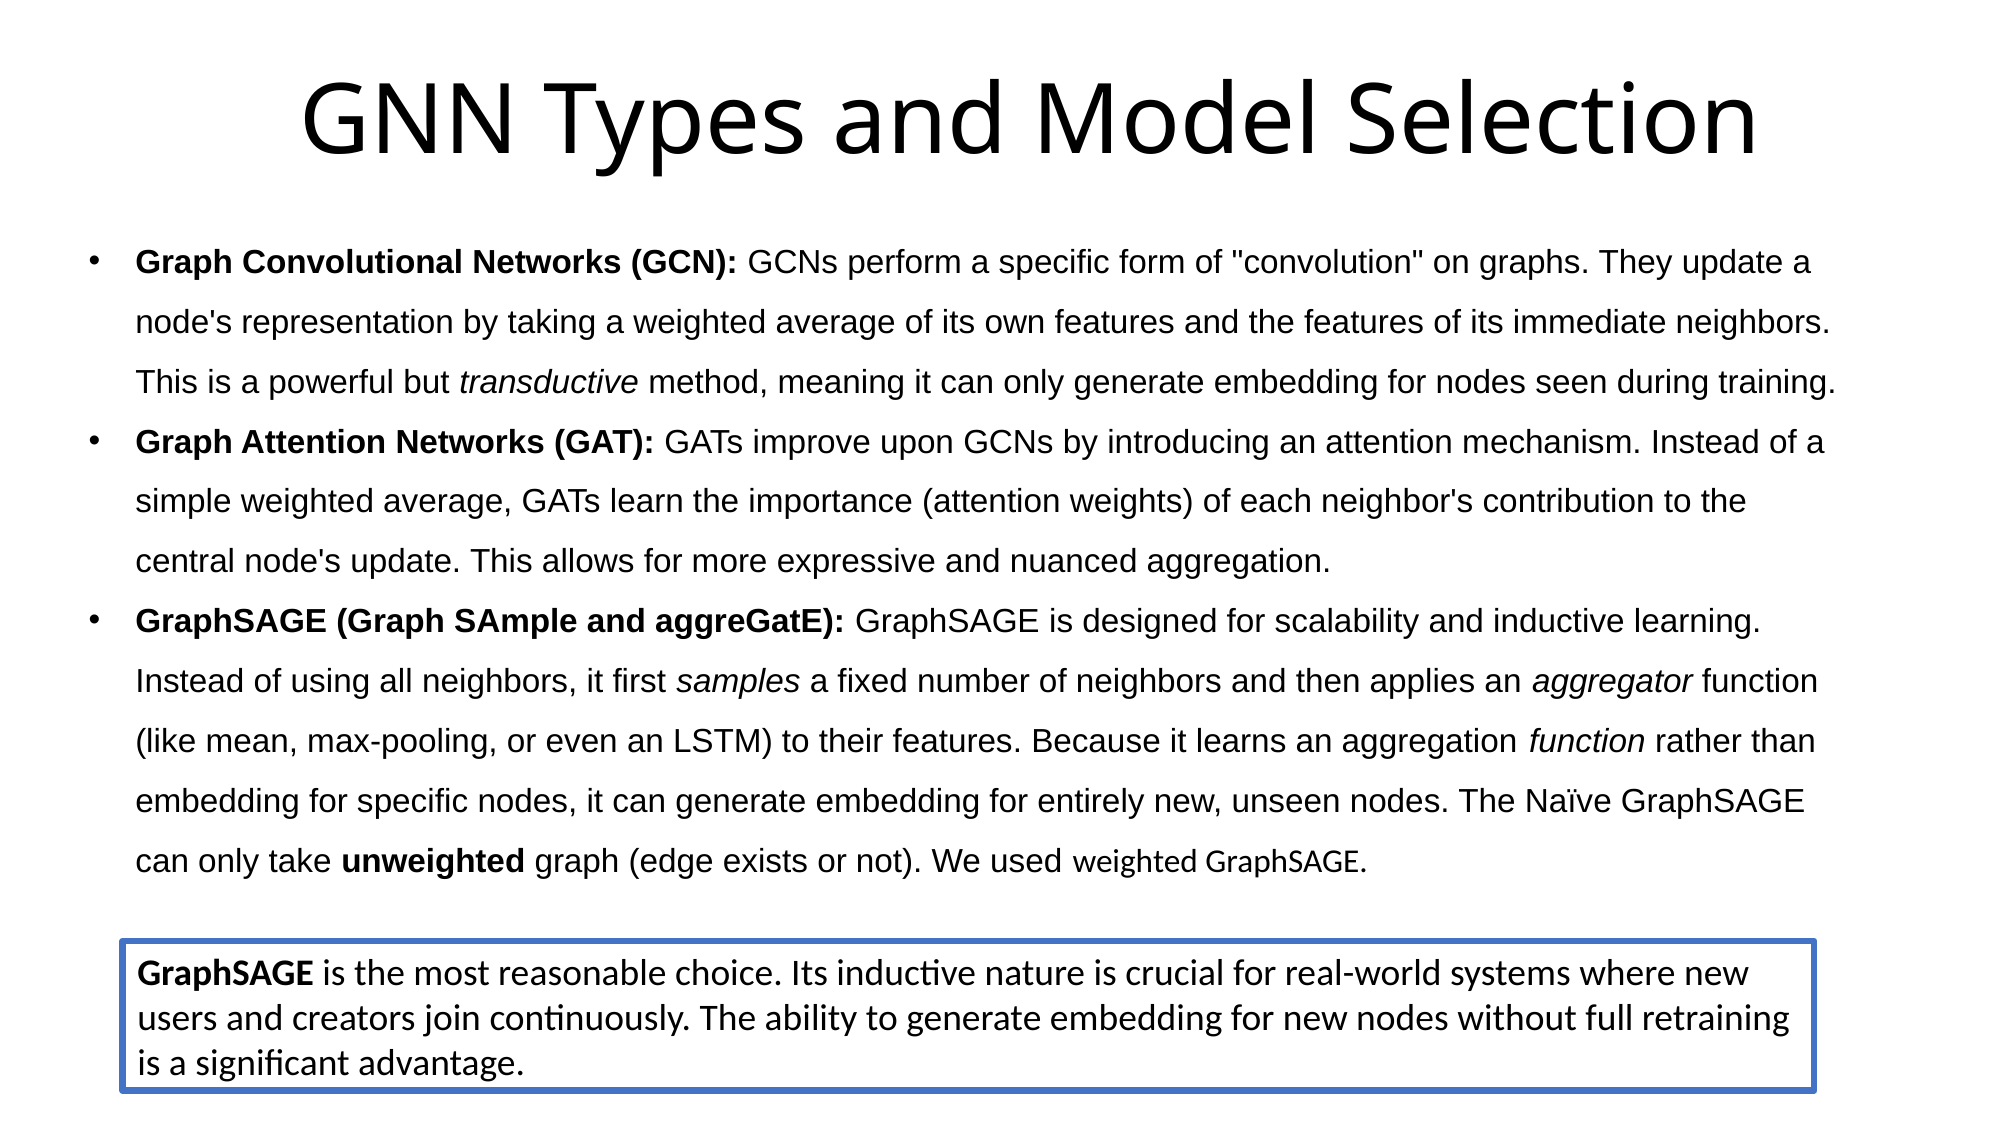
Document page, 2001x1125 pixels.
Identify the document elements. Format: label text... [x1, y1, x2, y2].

text_box GraphSAGE is the most reasonable choice. Its inductive nature is crucial for real-world systems where new users and creators join continuously. The ability to generate embedding for new nodes without full retraining is a significant advantage. [122, 940, 1815, 1091]
text_box Graph Convolutional Networks (GCN): GCNs perform a specific form of "convolution" on graphs. They update a node's representation by taking a weighted average of its own features and the features of its immediate neighbors. This is a powerful but transductive method, meaning it can only generate embedding for nodes seen during training. Graph Attention Networks (GAT): GATs improve upon GCNs by introducing an attention mechanism. Instead of a simple weighted average, GATs learn the importance (attention weights) of each neighbor's contribution to the central node's update. This allows for more expressive and nuanced aggregation. GraphSAGE (Graph SAmple and aggreGatE): GraphSAGE is designed for scalability and inductive learning. Instead of using all neighbors, it first samples a fixed number of neighbors and then applies an aggregator function (like mean, max-pooling, or even an LSTM) to their features. Because it learns an aggregation function rather than embedding for specific nodes, it can generate embedding for entirely new, unseen nodes. The Naïve GraphSAGE can only take unweighted graph (edge exists or not). We used weighted GraphSAGE. [73, 212, 1870, 887]
title GNN Types and Model Selection [280, 0, 1781, 183]
